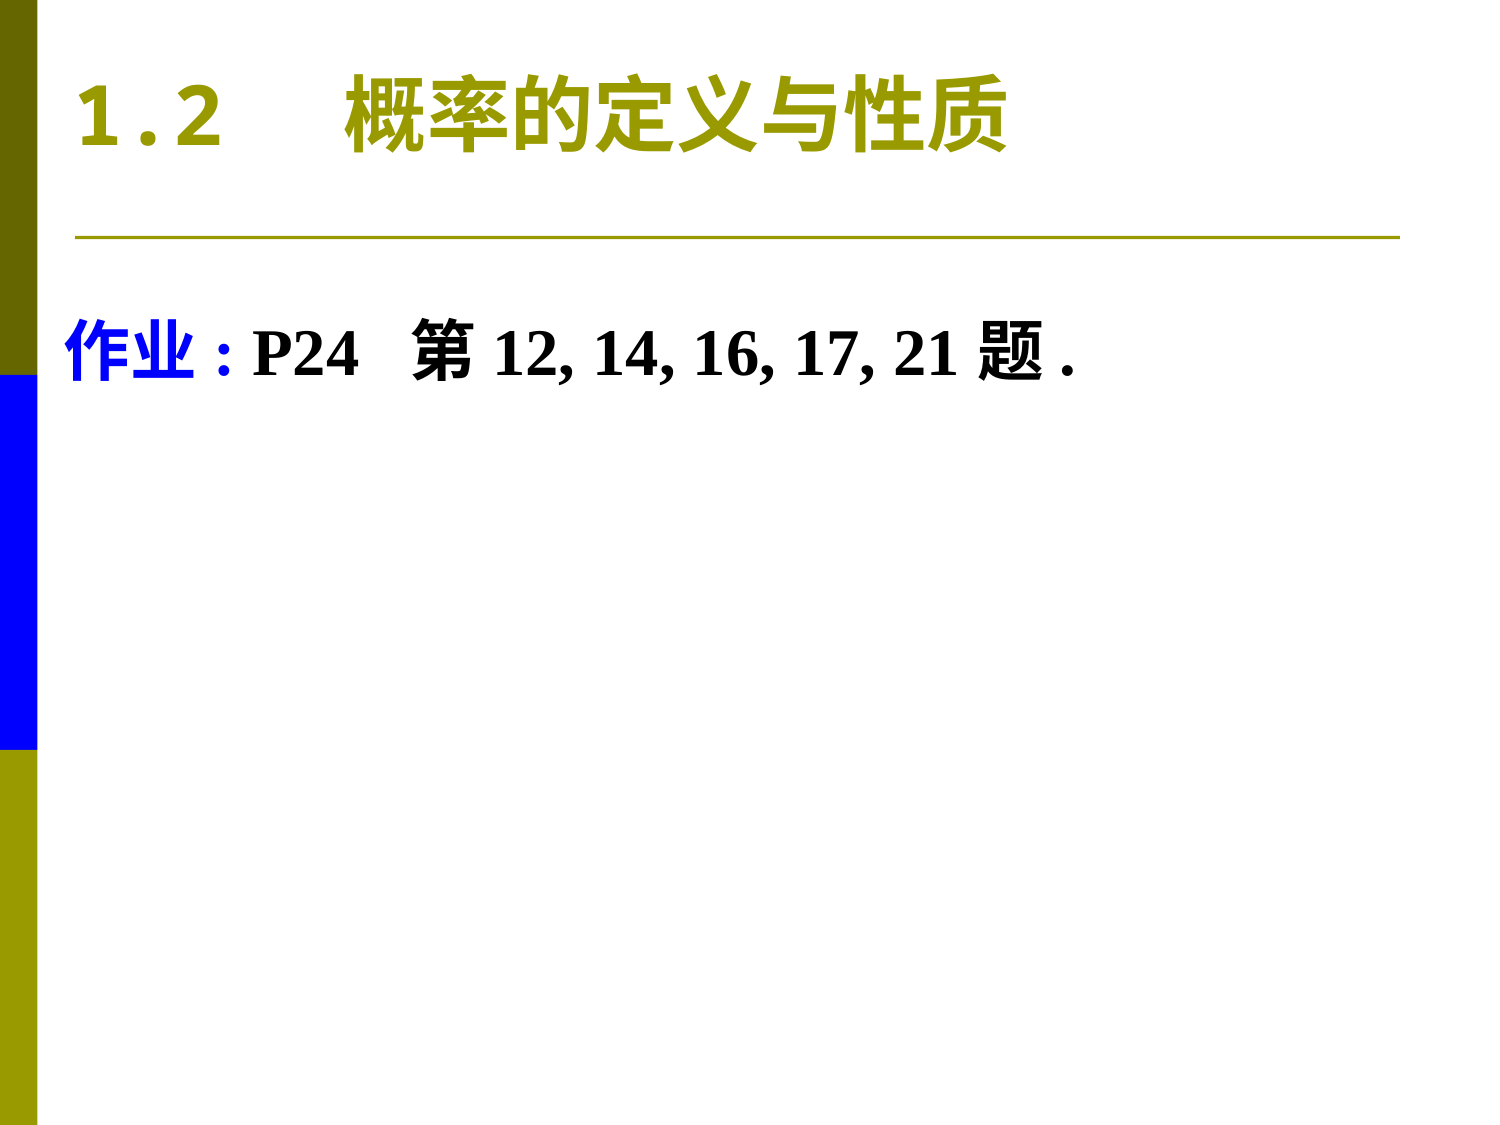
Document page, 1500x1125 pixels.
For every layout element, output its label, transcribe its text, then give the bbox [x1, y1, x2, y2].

text_box 作业: P24 第12, 14, 16, 17, 21题. [48, 301, 1108, 397]
text_box 1.2 概率的定义与性质 [59, 54, 1063, 170]
